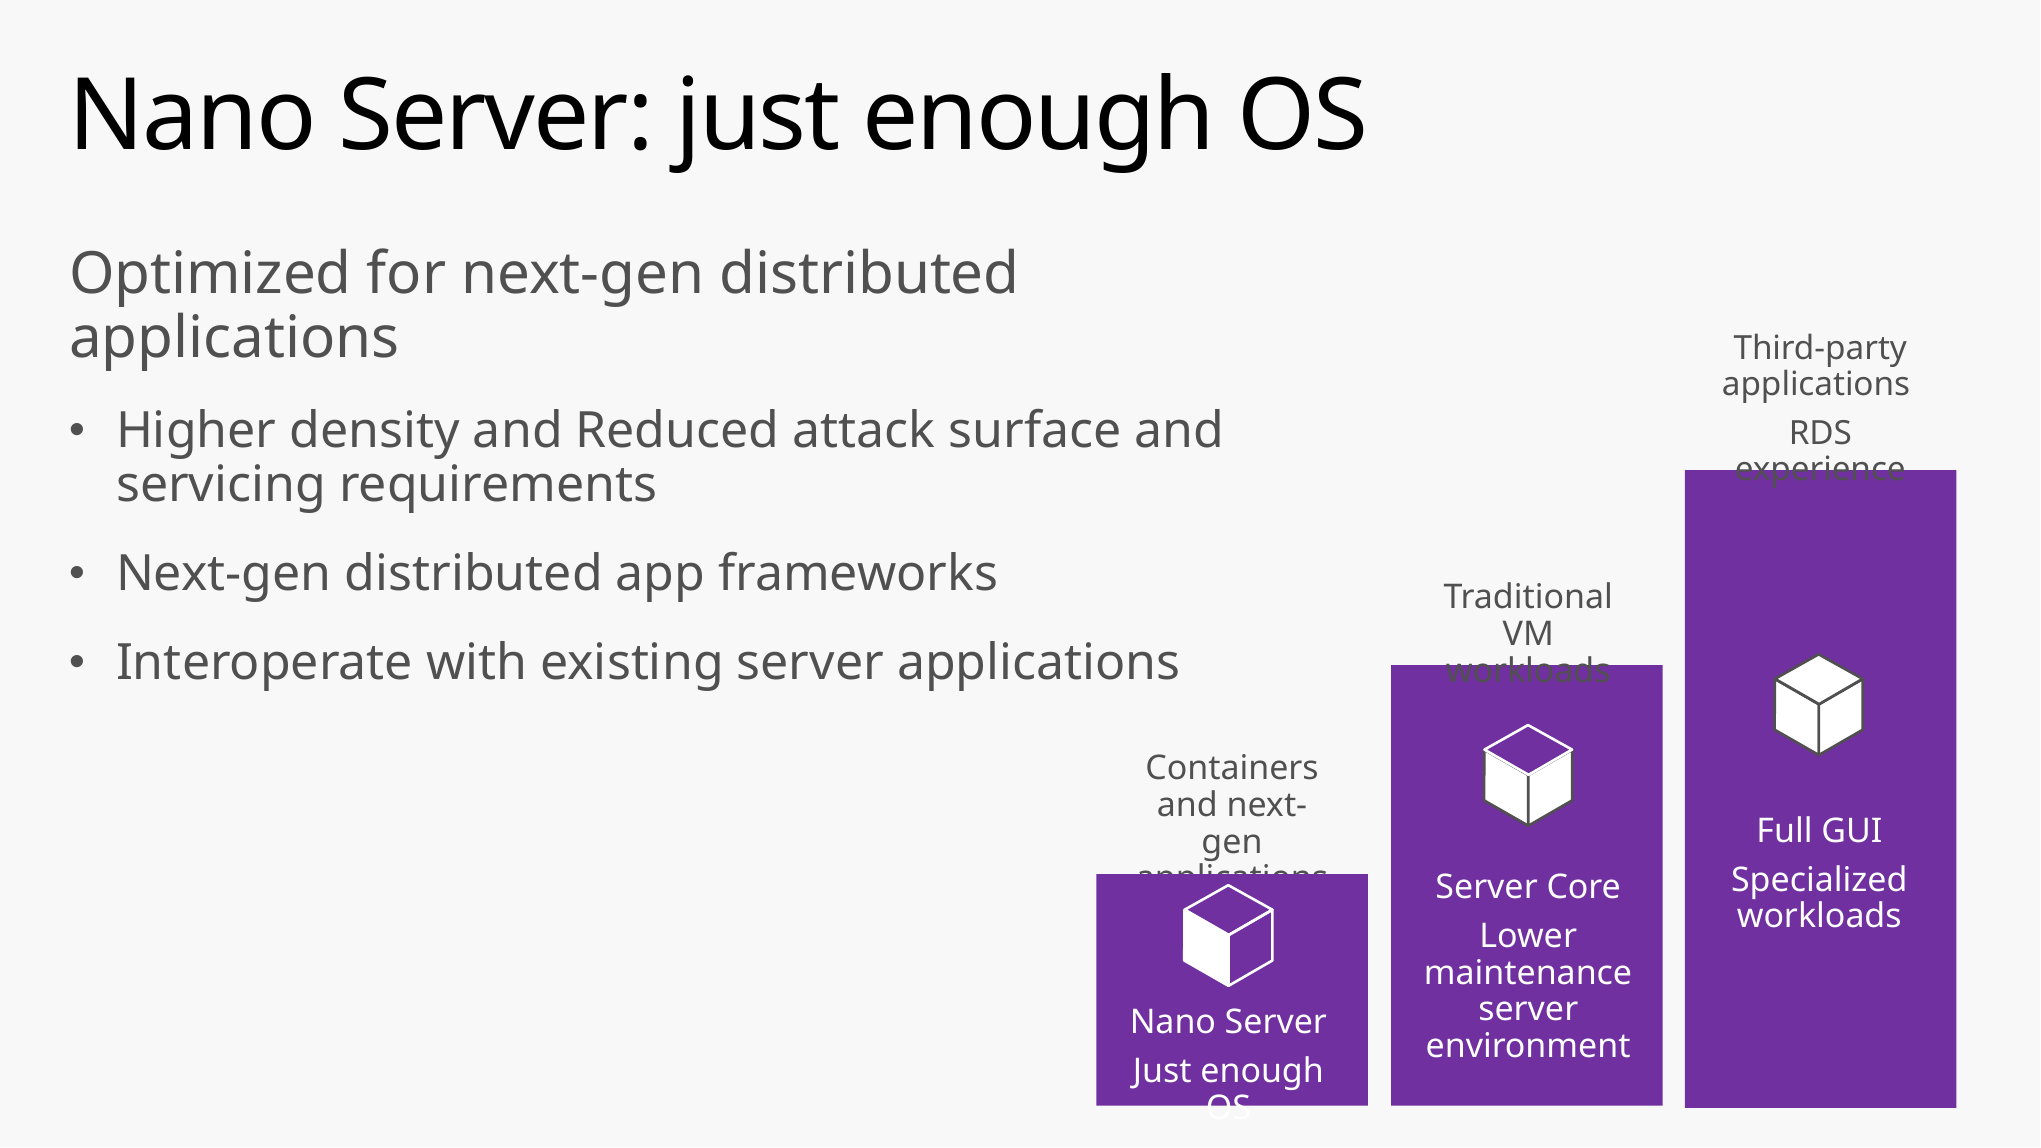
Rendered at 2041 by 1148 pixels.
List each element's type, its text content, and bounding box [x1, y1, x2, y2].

text_box Full GUI Specialized workloads [1684, 788, 1954, 953]
text_box [1390, 664, 1663, 845]
text_box [1818, 680, 1863, 756]
text_box [1390, 1009, 1663, 1106]
text_box [1774, 679, 1818, 755]
text_box [1184, 885, 1273, 935]
text_box Containers and next-gen applications [1097, 726, 1367, 873]
title Nano Server: just enough OS [45, 48, 1996, 199]
text_box [1775, 654, 1863, 705]
text_box [1484, 750, 1528, 826]
text_box [1096, 873, 1369, 980]
text_box [1484, 725, 1573, 775]
text_box [1228, 910, 1273, 980]
text_box [1528, 750, 1573, 826]
text_box Nano Server Just enough OS [1077, 980, 1380, 1144]
text_box Traditional VM workloads [1389, 555, 1668, 662]
text_box [1184, 910, 1228, 980]
list Optimized for next-gen distributed applications Higher density and Reduced attack surface and servicing requirements Next-gen distributed app frameworks Interoperate with existing server applications [45, 228, 1339, 934]
text_box [1684, 469, 1957, 1109]
text_box Server Core Lower maintenance server environment [1361, 845, 1695, 1009]
text_box Third-party applications RDS experience [1675, 307, 1965, 461]
